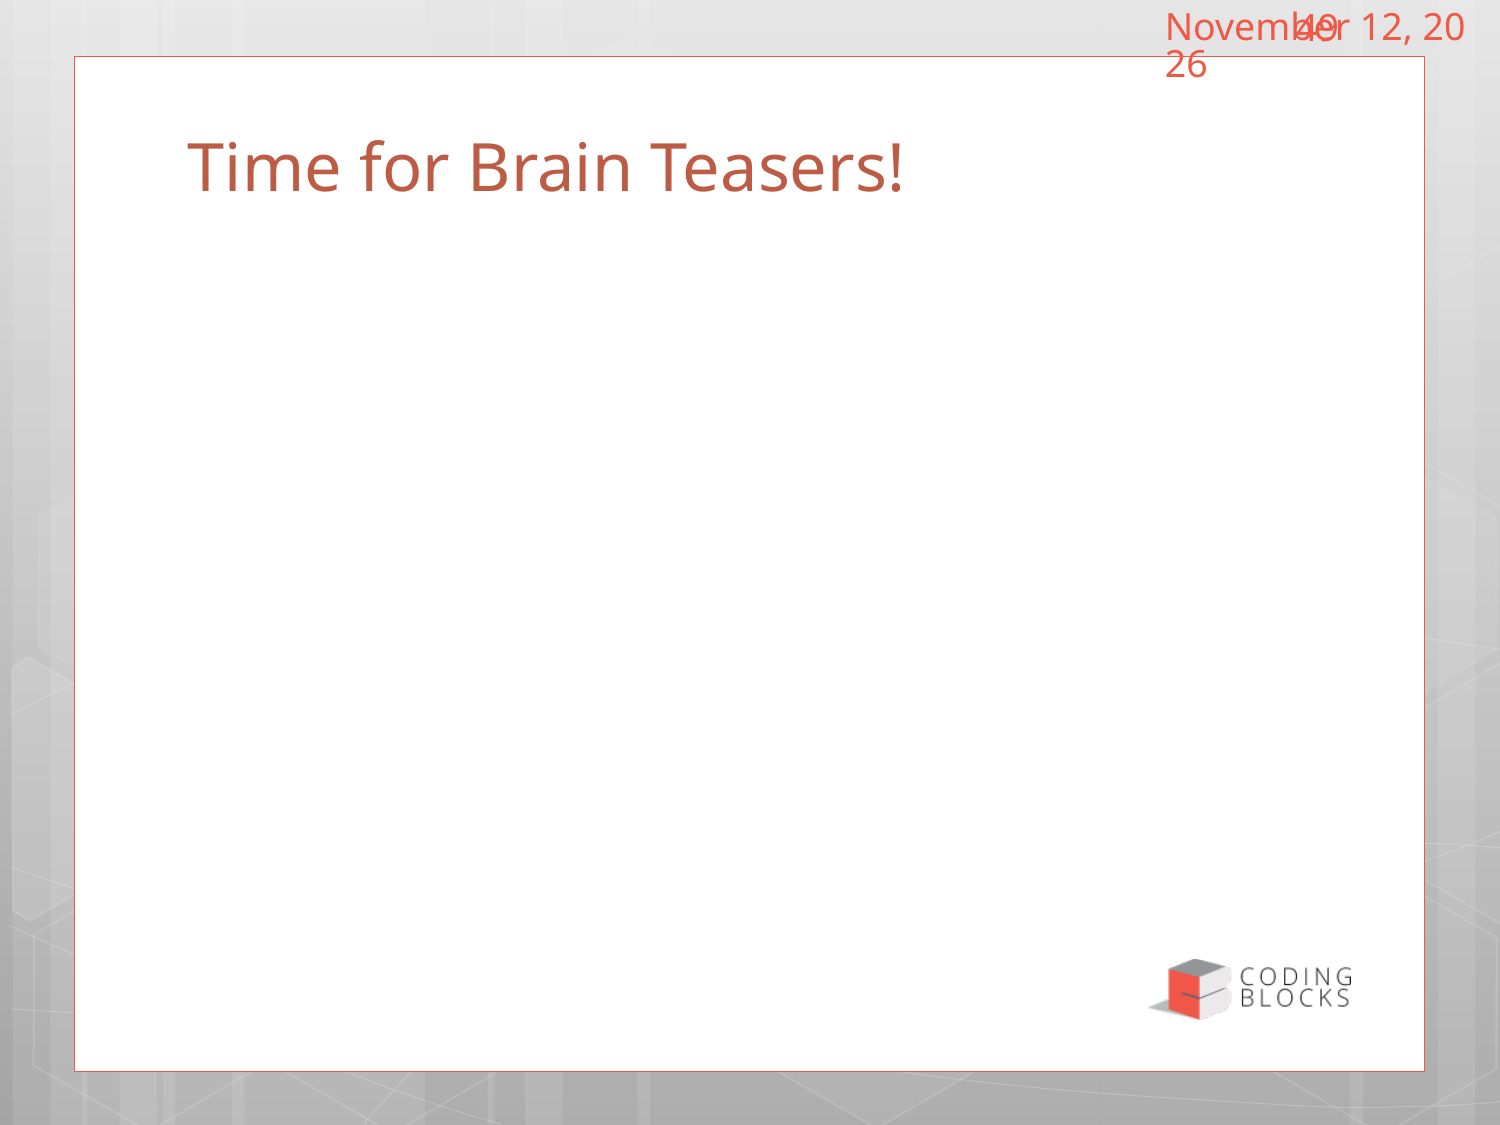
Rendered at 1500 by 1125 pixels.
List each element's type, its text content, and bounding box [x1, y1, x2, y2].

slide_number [1149, 0, 1281, 37]
slide_number 49 [1281, 0, 1500, 37]
title Time for Brain Teasers! [172, 118, 1351, 213]
picture [1146, 959, 1351, 1021]
